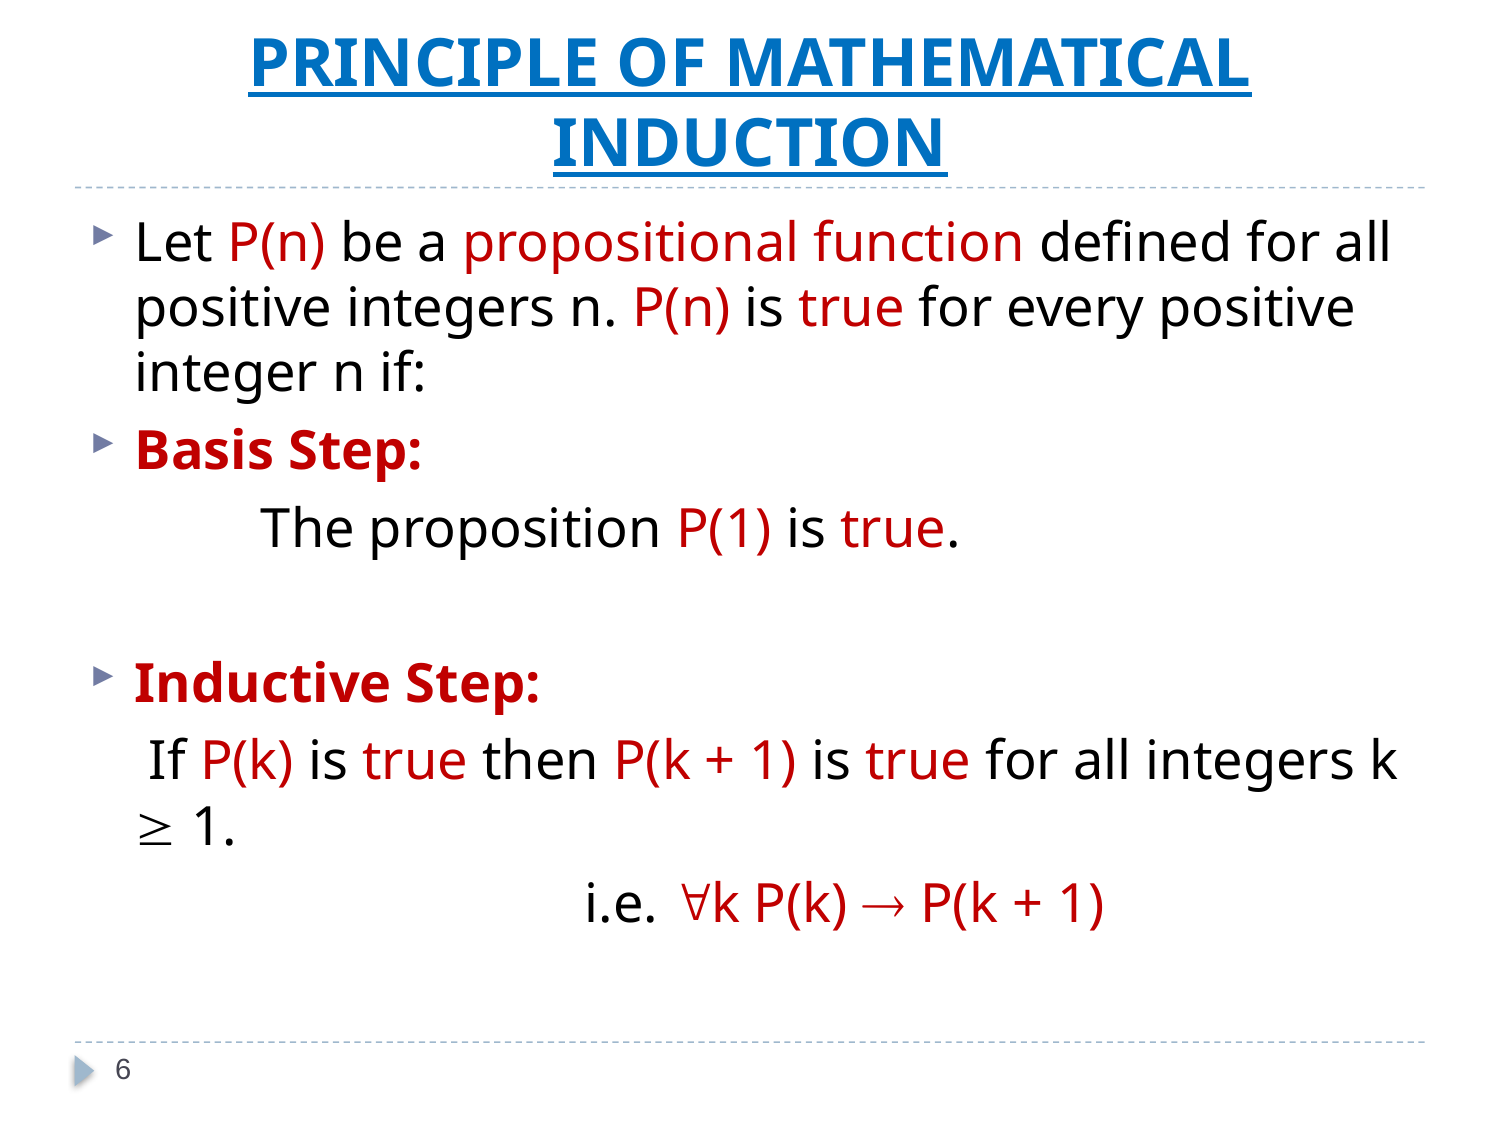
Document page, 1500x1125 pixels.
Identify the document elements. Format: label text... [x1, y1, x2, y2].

list Let P(n) be a propositional function defined for all positive integers n. P(n) is true for every positive integer n if: Basis Step: The proposition P(1) is true. Inductive Step: If P(k) is true then P(k + 1) is true for all integers k  1. i.e. k P(k)  P(k + 1) [75, 200, 1425, 1010]
title PRINCIPLE OF MATHEMATICAL INDUCTION [75, 24, 1425, 188]
slide_number 6 [100, 1042, 426, 1103]
